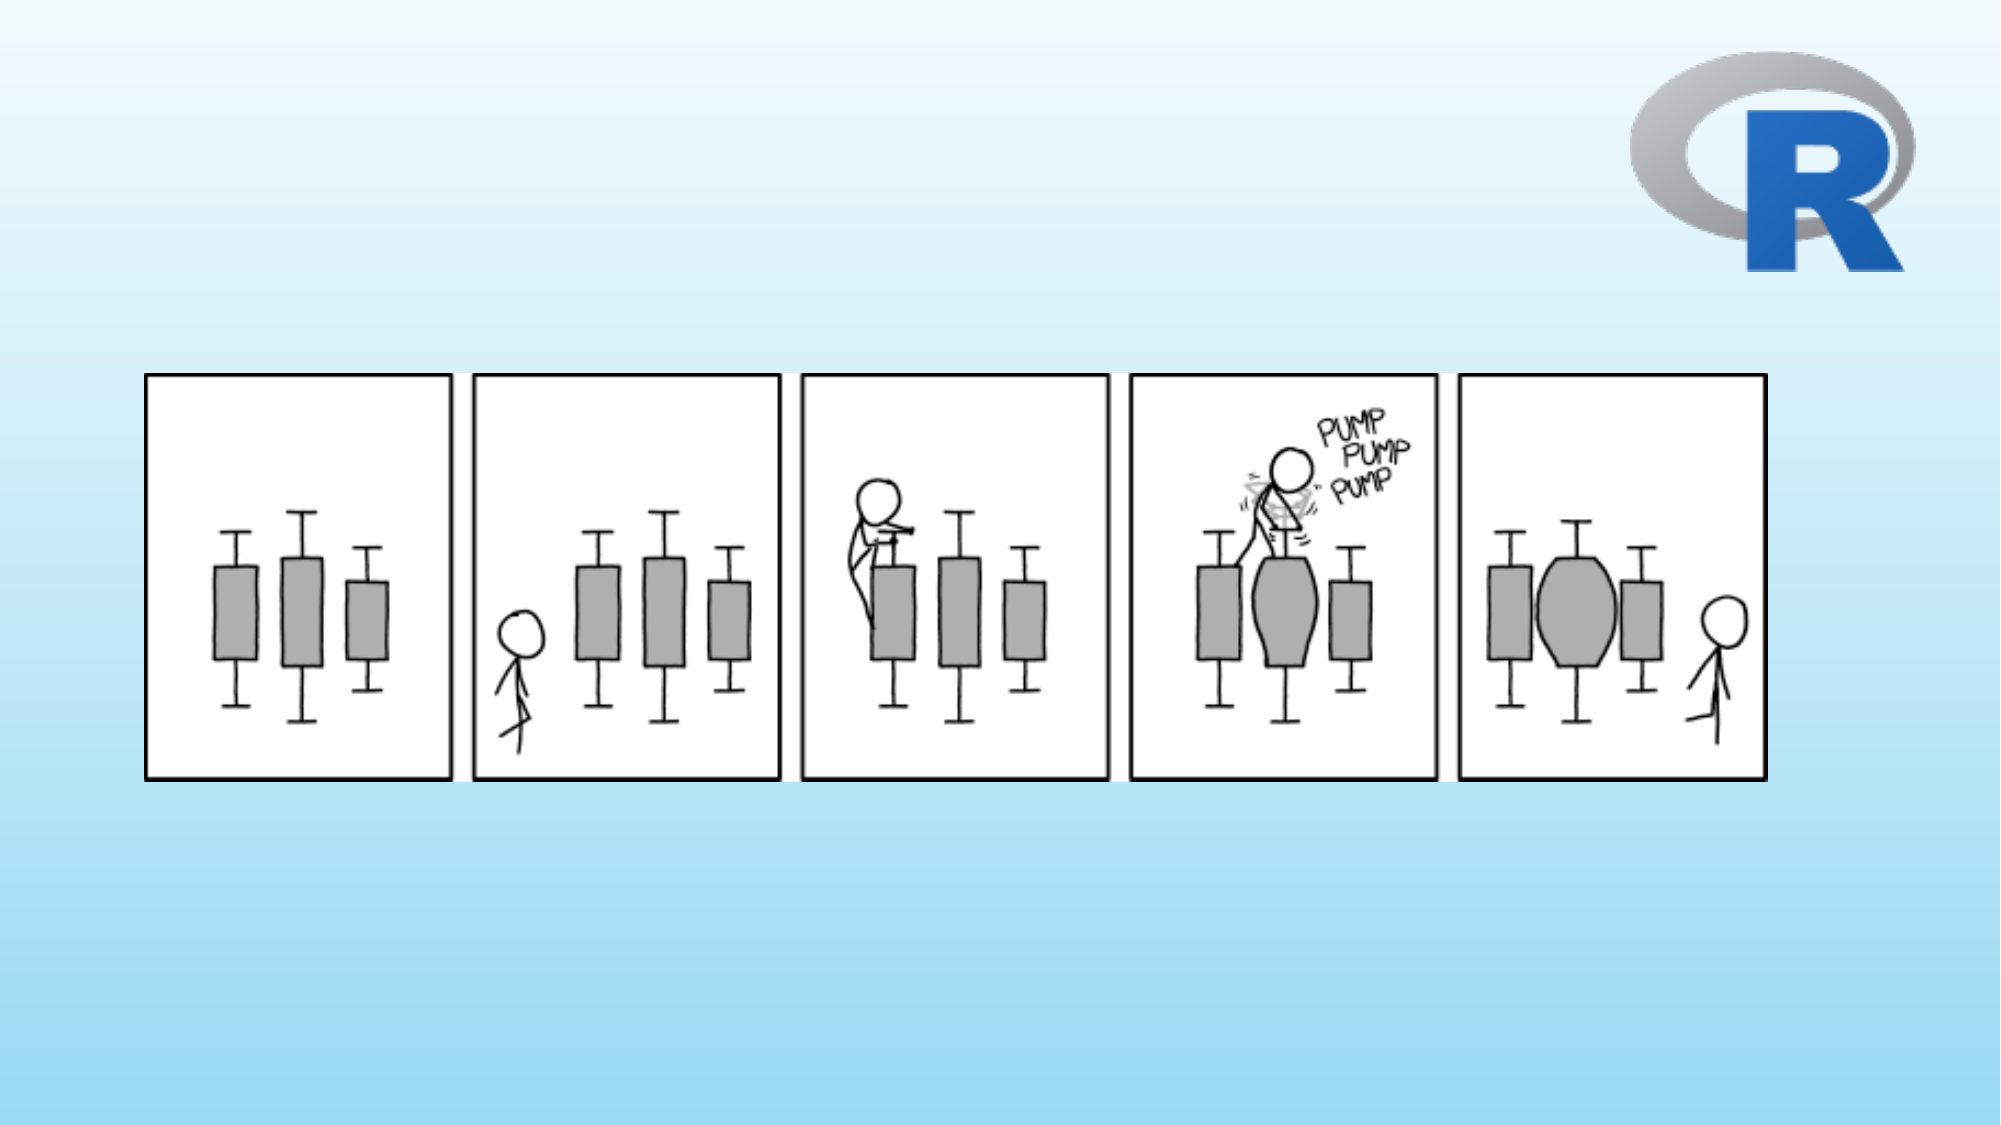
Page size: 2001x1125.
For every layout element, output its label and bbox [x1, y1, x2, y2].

picture [1630, 50, 1916, 272]
picture [144, 373, 1768, 782]
